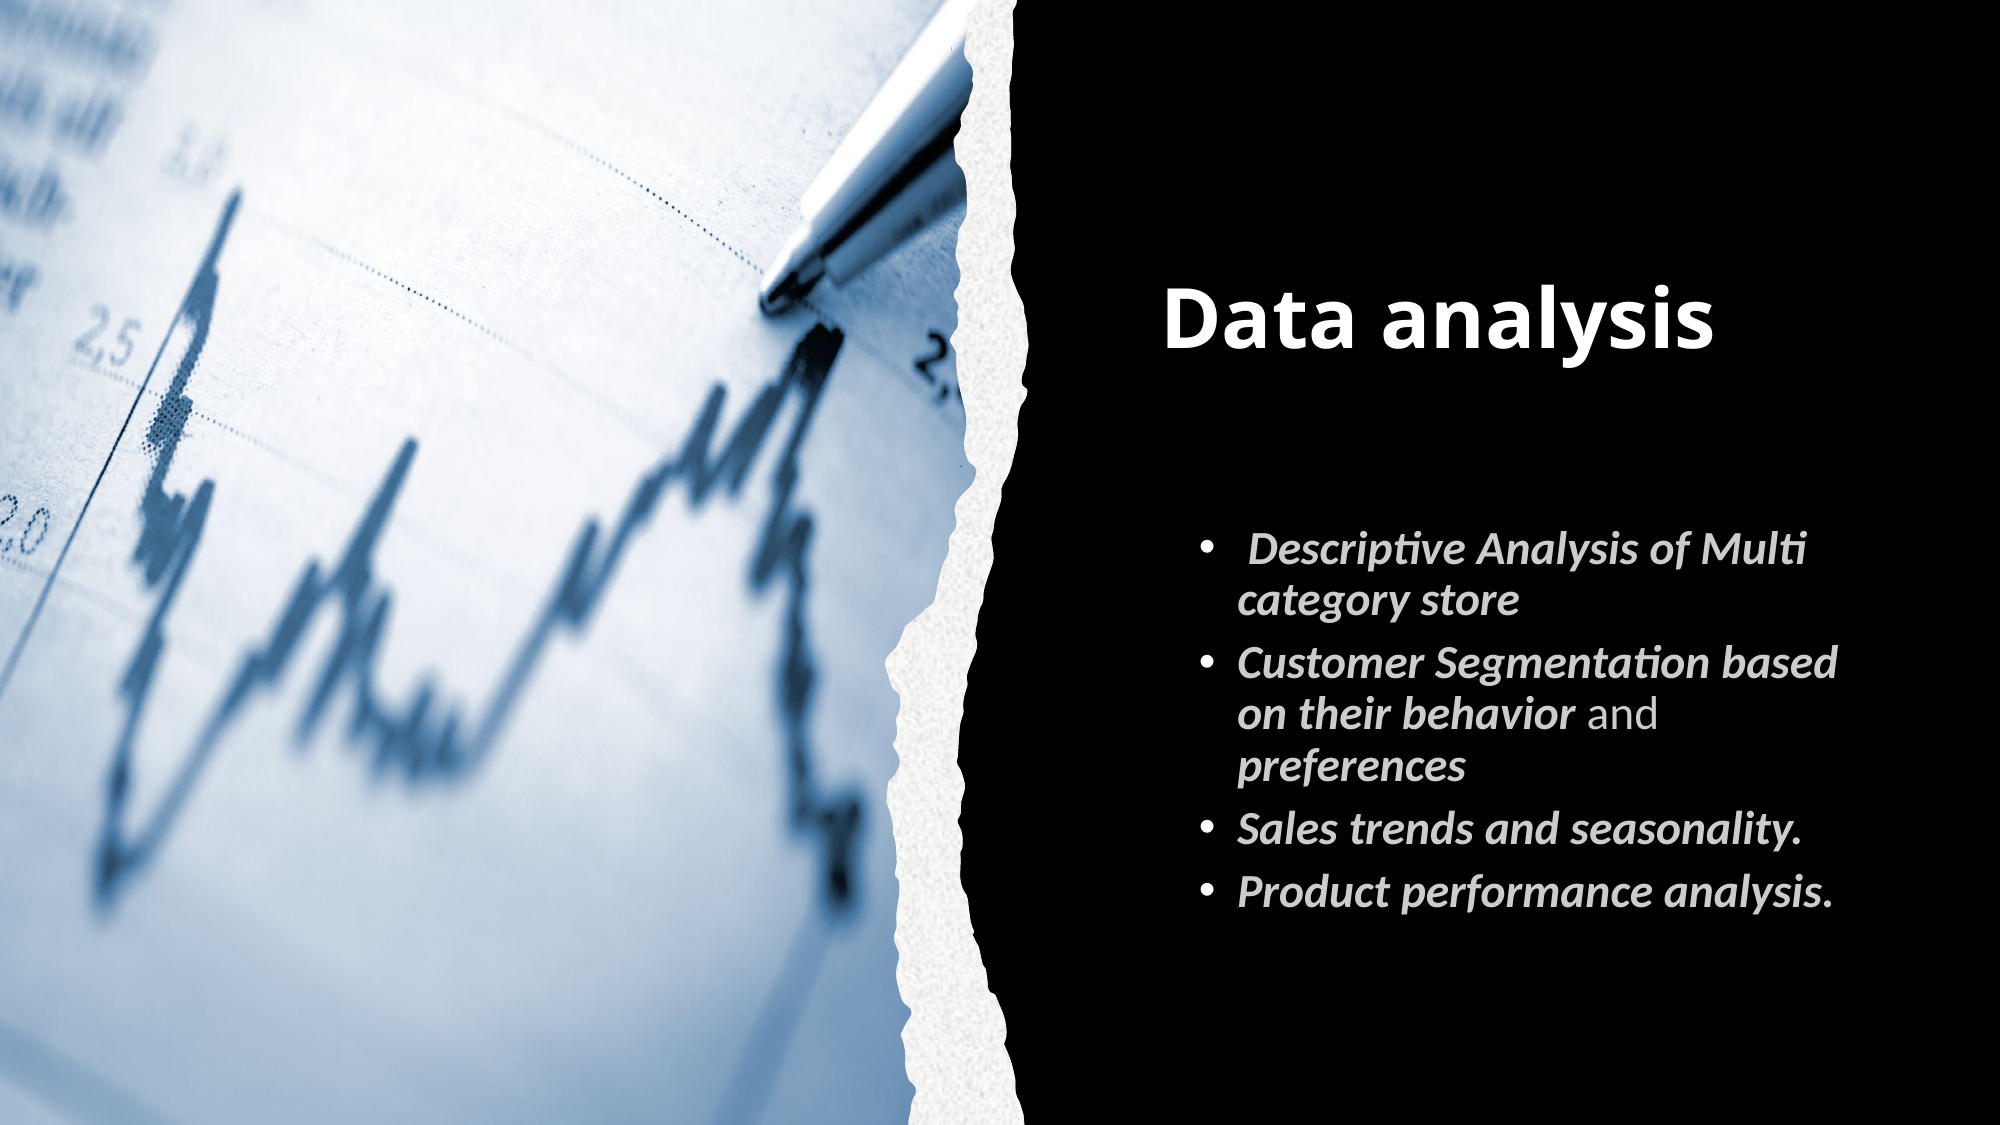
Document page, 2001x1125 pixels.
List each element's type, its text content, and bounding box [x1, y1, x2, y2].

text_box [1029, 0, 2000, 1125]
picture [0, 0, 884, 1125]
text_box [884, 0, 1029, 1125]
text_box Descriptive Analysis of Multi category store Customer Segmentation based on their behavior and preferences Sales trends and seasonality. Product performance analysis. [1145, 516, 1866, 956]
title Data analysis [1145, 269, 1866, 487]
